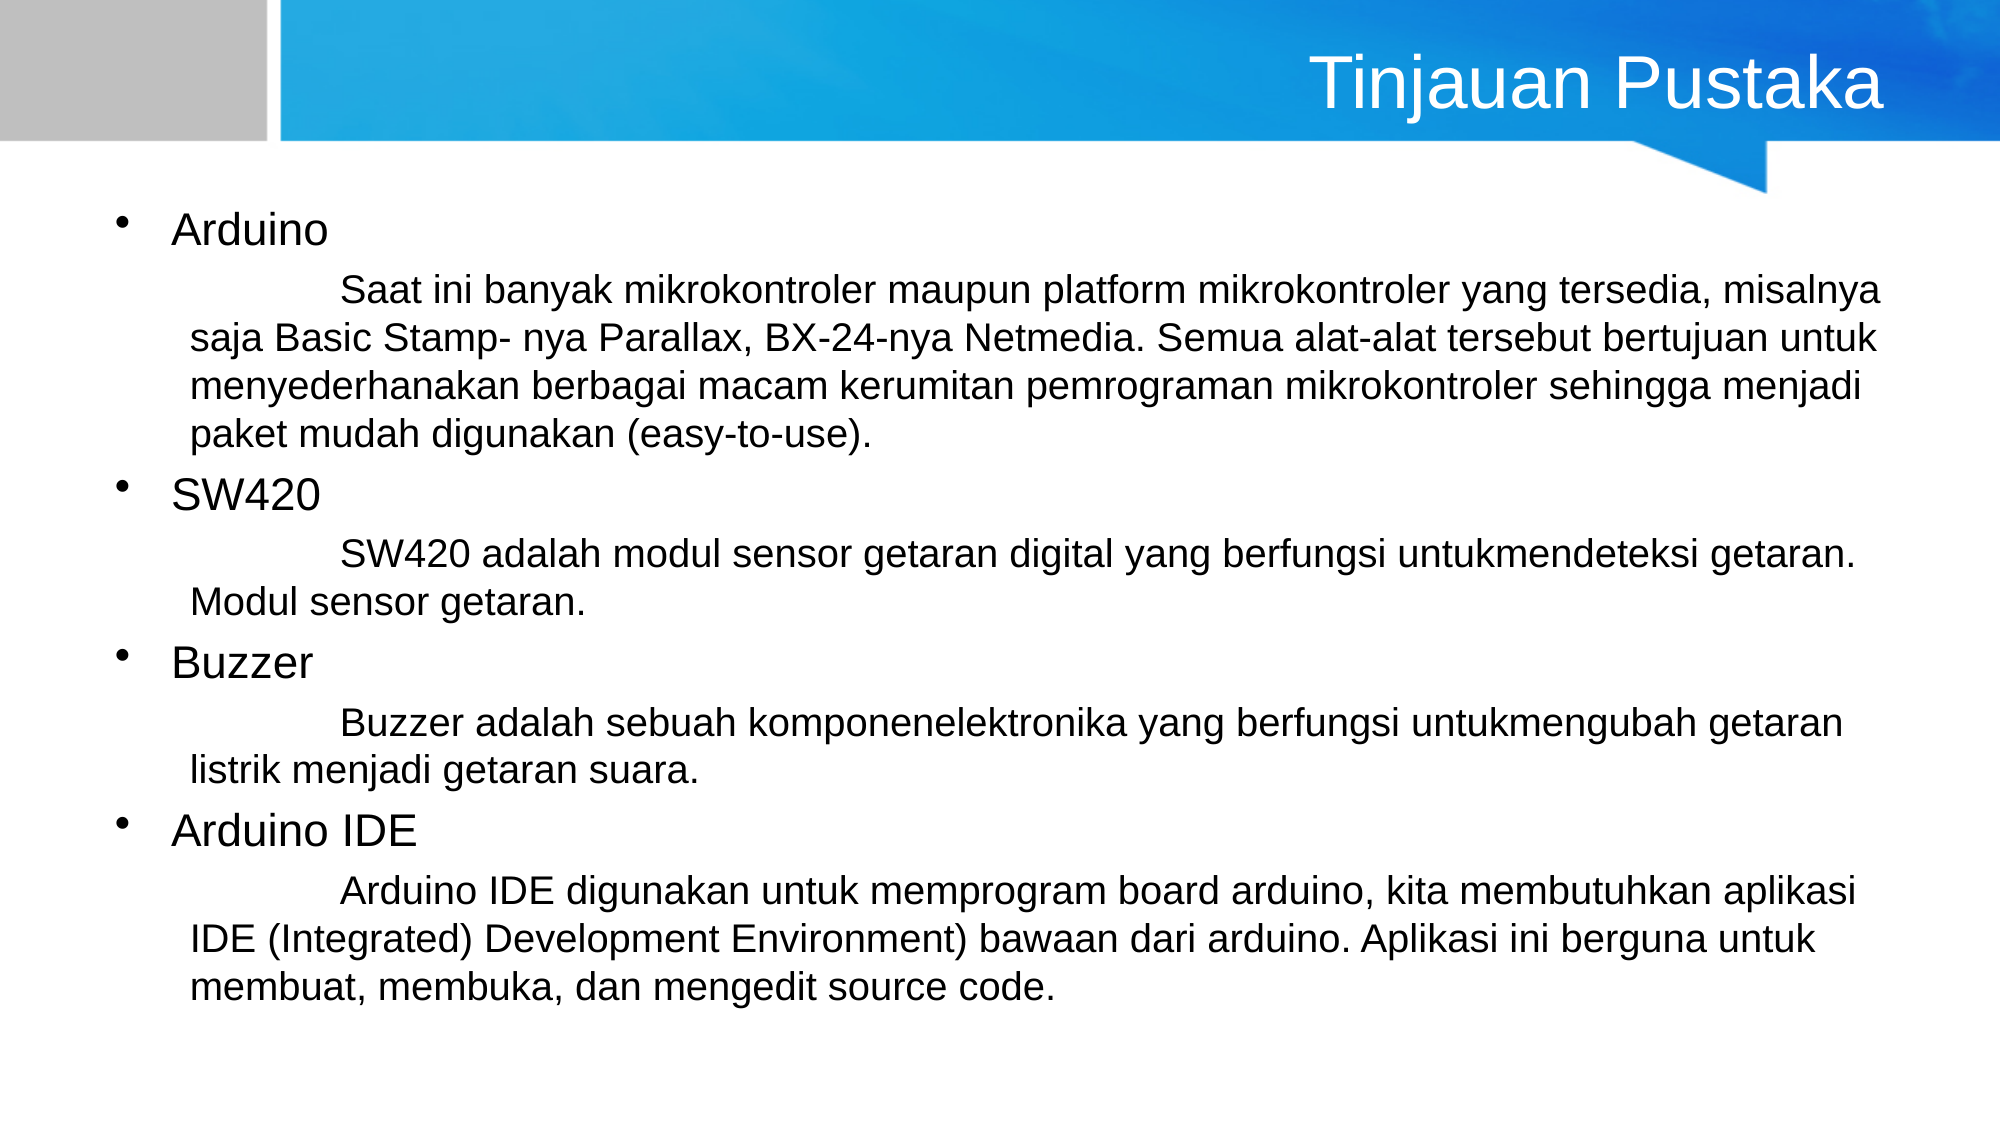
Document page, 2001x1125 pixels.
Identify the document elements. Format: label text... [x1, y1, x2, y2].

title Tinjauan Pustaka [99, 30, 1901, 127]
picture [0, 0, 2000, 1125]
list Arduino Saat ini banyak mikrokontroler maupun platform mikrokontroler yang tersedia, misalnya saja Basic Stamp- nya Parallax, BX-24-nya Netmedia. Semua alat-alat tersebut bertujuan untuk menyederhanakan berbagai macam kerumitan pemrograman mikrokontroler sehingga menjadi paket mudah digunakan (easy-to-use). SW420 SW420 adalah modul sensor getaran digital yang berfungsi untukmendeteksi getaran. Modul sensor getaran. Buzzer Buzzer adalah sebuah komponenelektronika yang berfungsi untukmengubah getaran listrik menjadi getaran suara. Arduino IDE Arduino IDE digunakan untuk memprogram board arduino, kita membutuhkan aplikasi IDE (Integrated) Development Environment) bawaan dari arduino. Aplikasi ini berguna untuk membuat, membuka, dan mengedit source code. [99, 192, 1901, 1006]
